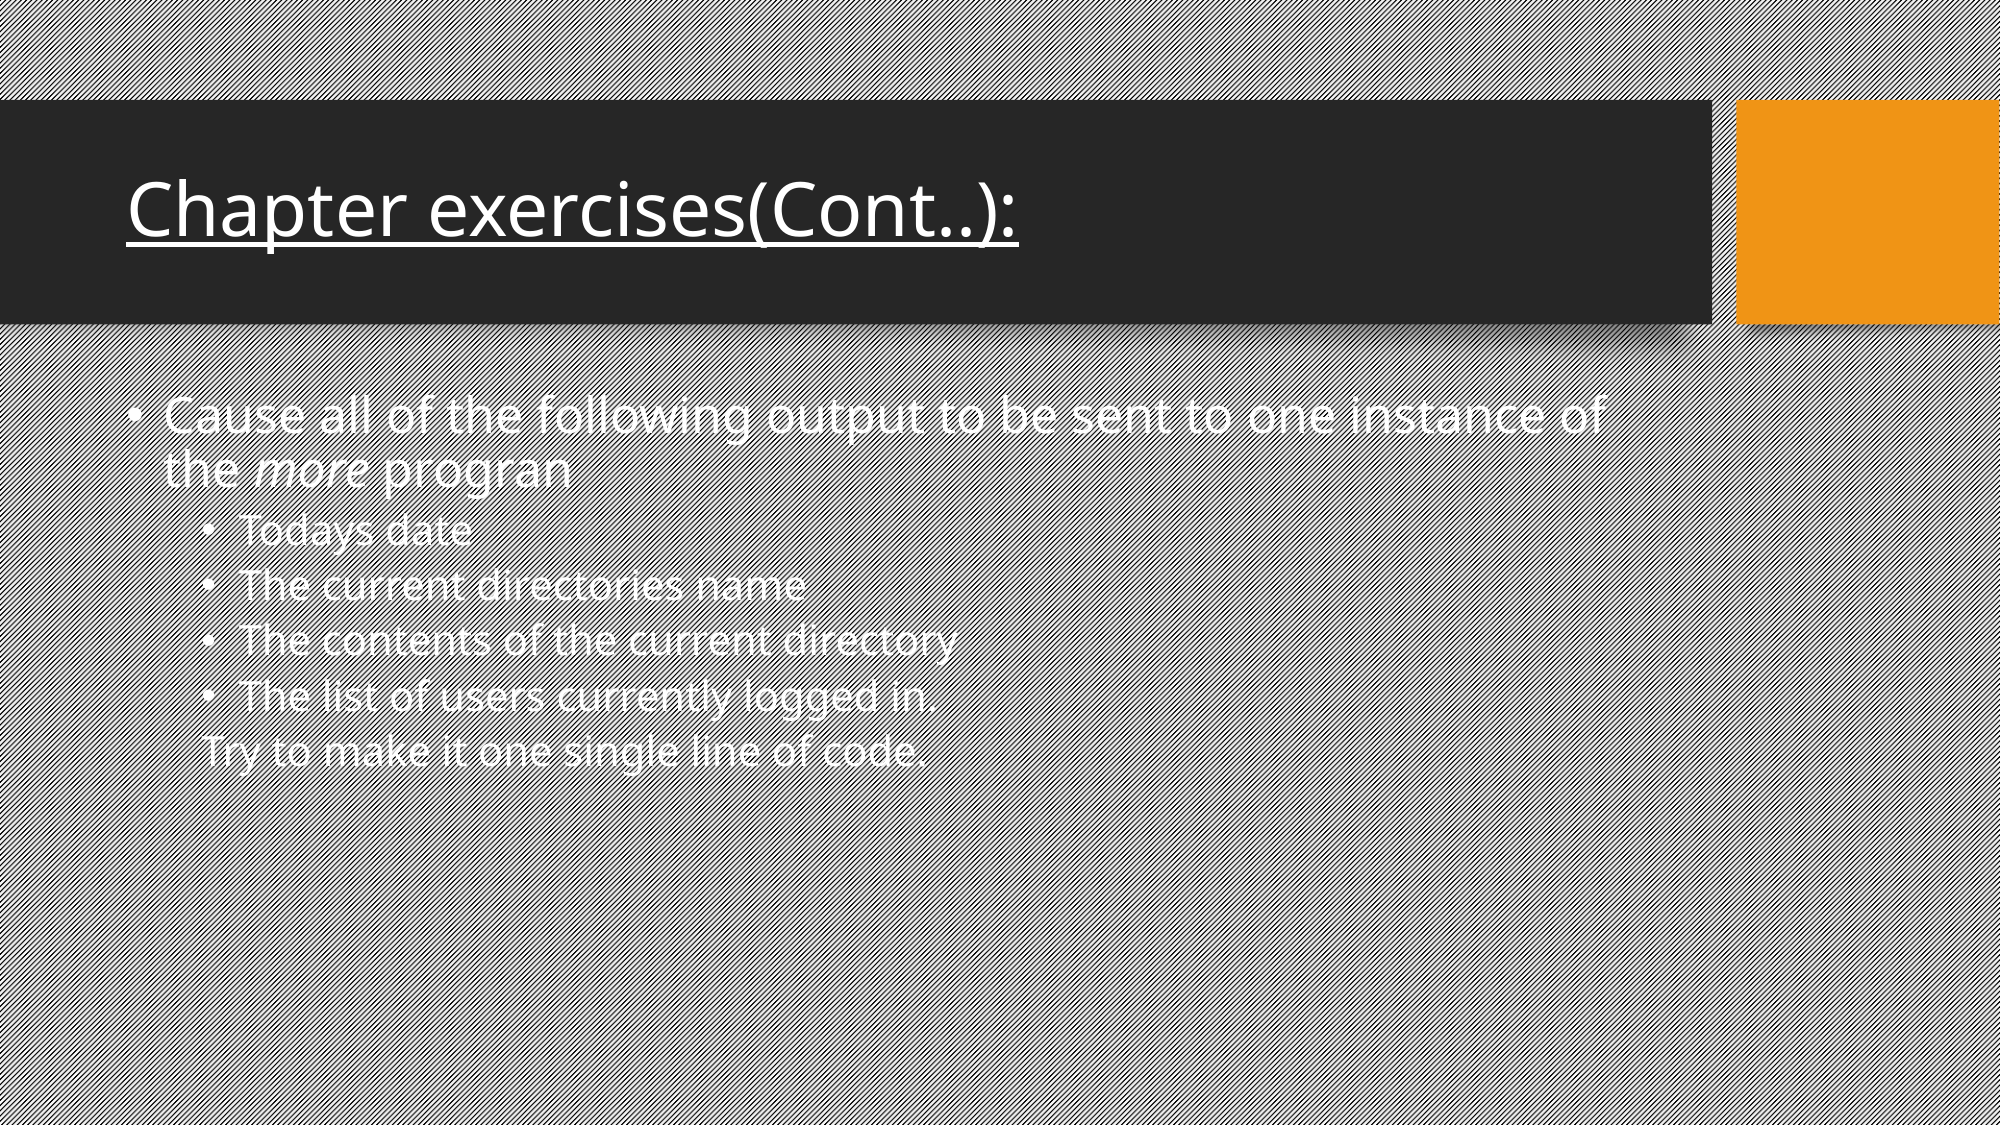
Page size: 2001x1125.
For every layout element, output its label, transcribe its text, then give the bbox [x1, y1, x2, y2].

text_box Chapter exercises(Cont..): [111, 123, 1689, 301]
text_box Cause all of the following output to be sent to one instance of the more progran Todays date The current directories name The contents of the current directory The list of users currently logged in. Try to make it one single line of code. [111, 383, 1689, 974]
picture [0, 0, 2000, 1125]
